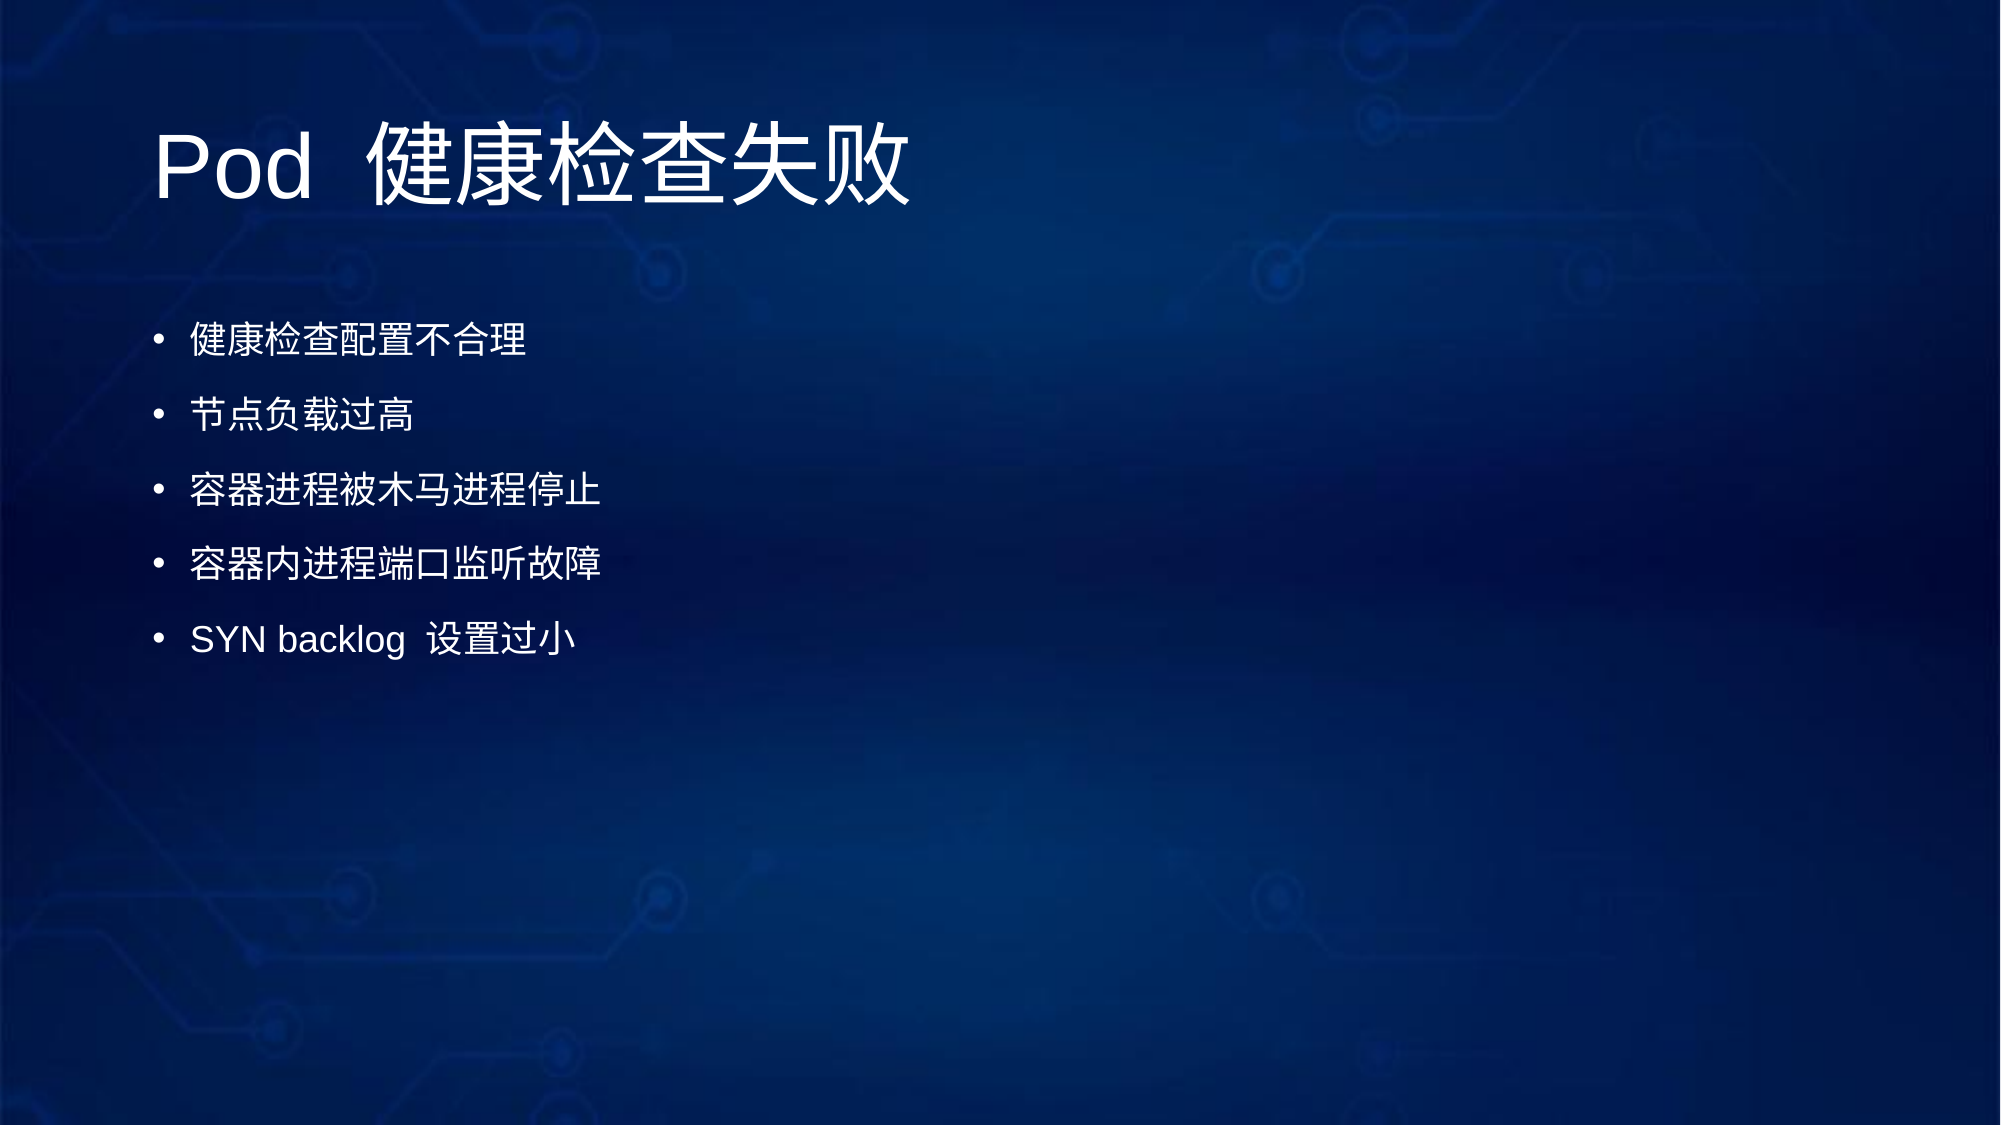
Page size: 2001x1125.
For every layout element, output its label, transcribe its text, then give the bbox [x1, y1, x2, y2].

title Pod 健康检查失败 [137, 59, 1863, 278]
picture [0, 0, 2001, 1125]
list 健康检查配置不合理 节点负载过高 容器进程被木⻢进程停止 容器内进程端口监听故障 SYN backlog 设置过小 [137, 299, 1863, 1014]
